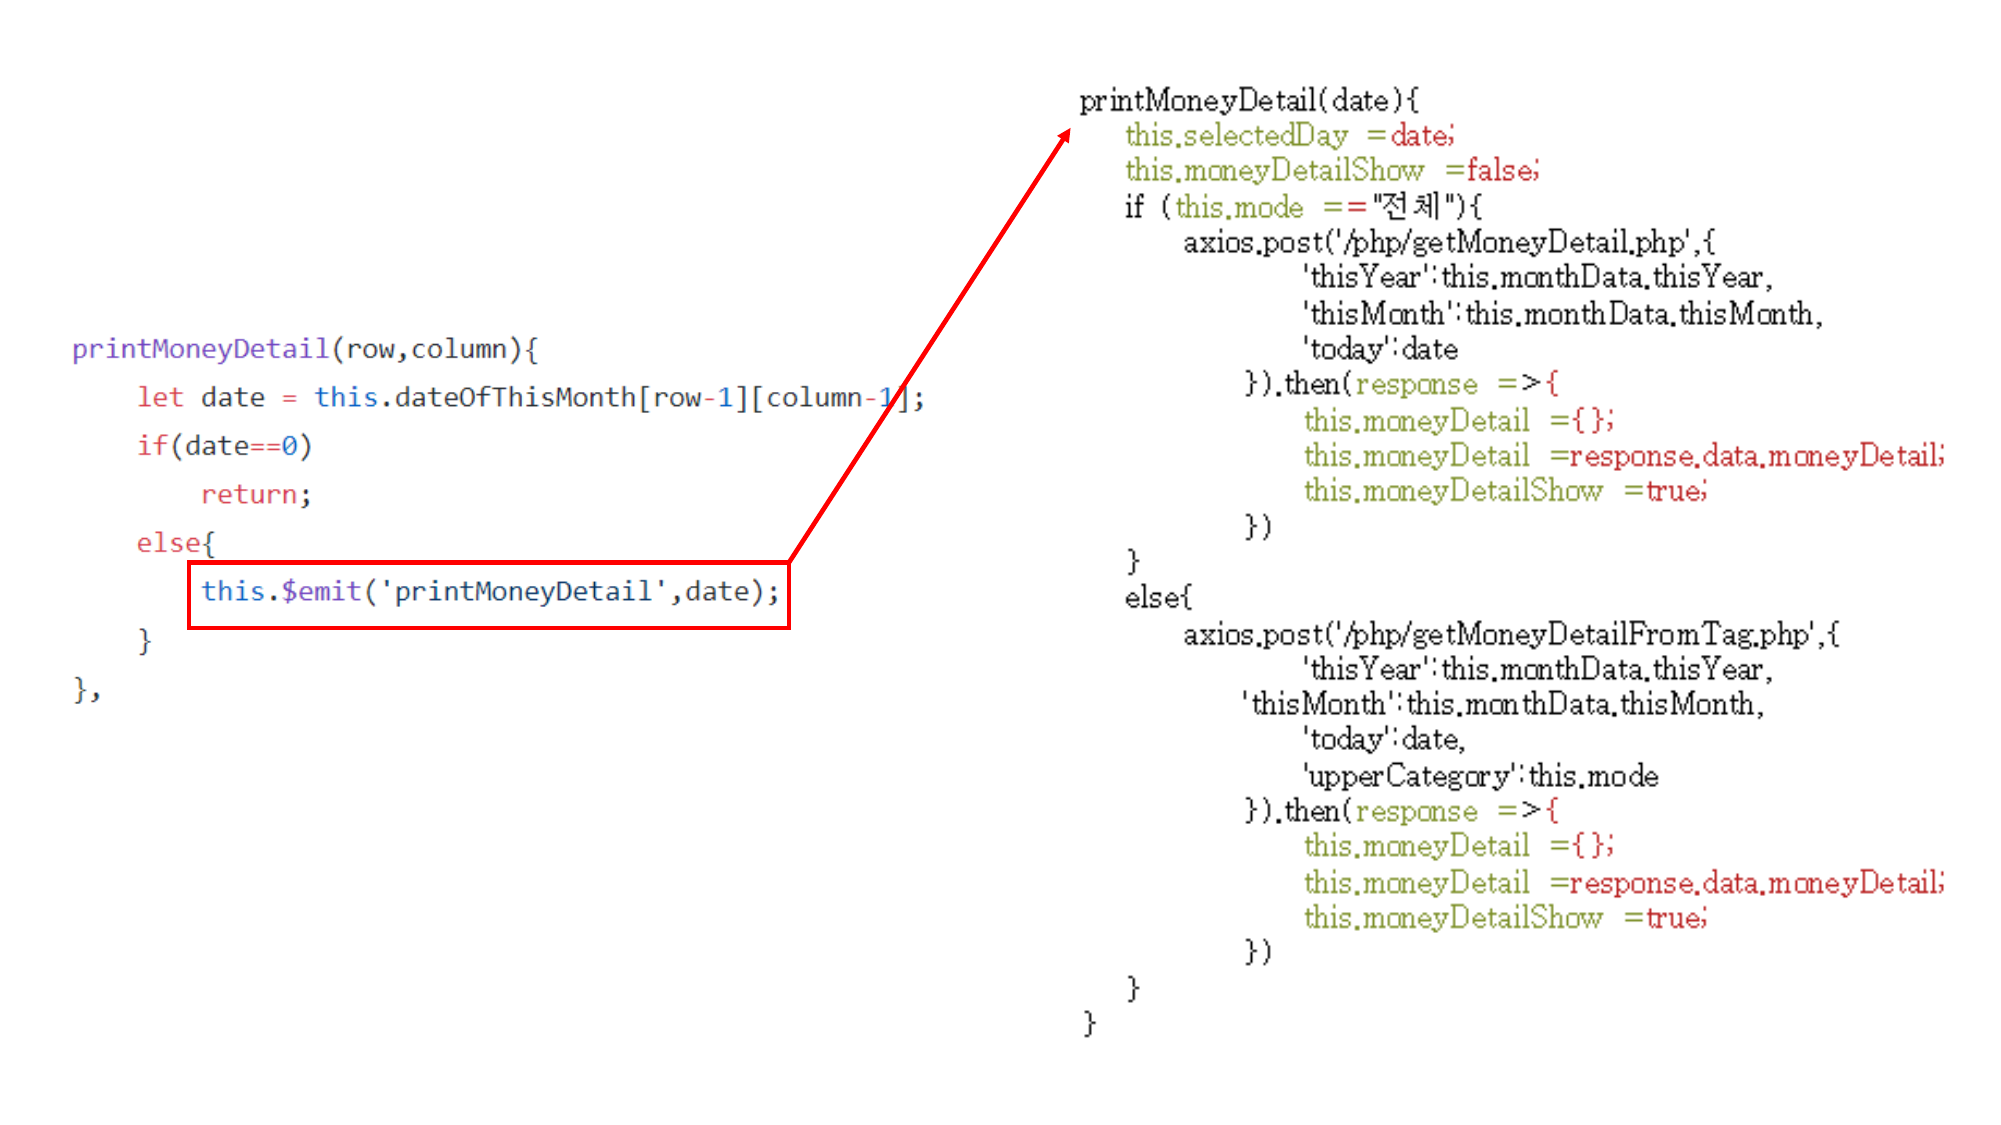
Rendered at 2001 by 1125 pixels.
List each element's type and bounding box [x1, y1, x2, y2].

picture [65, 330, 943, 718]
picture [1057, 70, 1968, 1055]
text_box [789, 127, 1071, 563]
